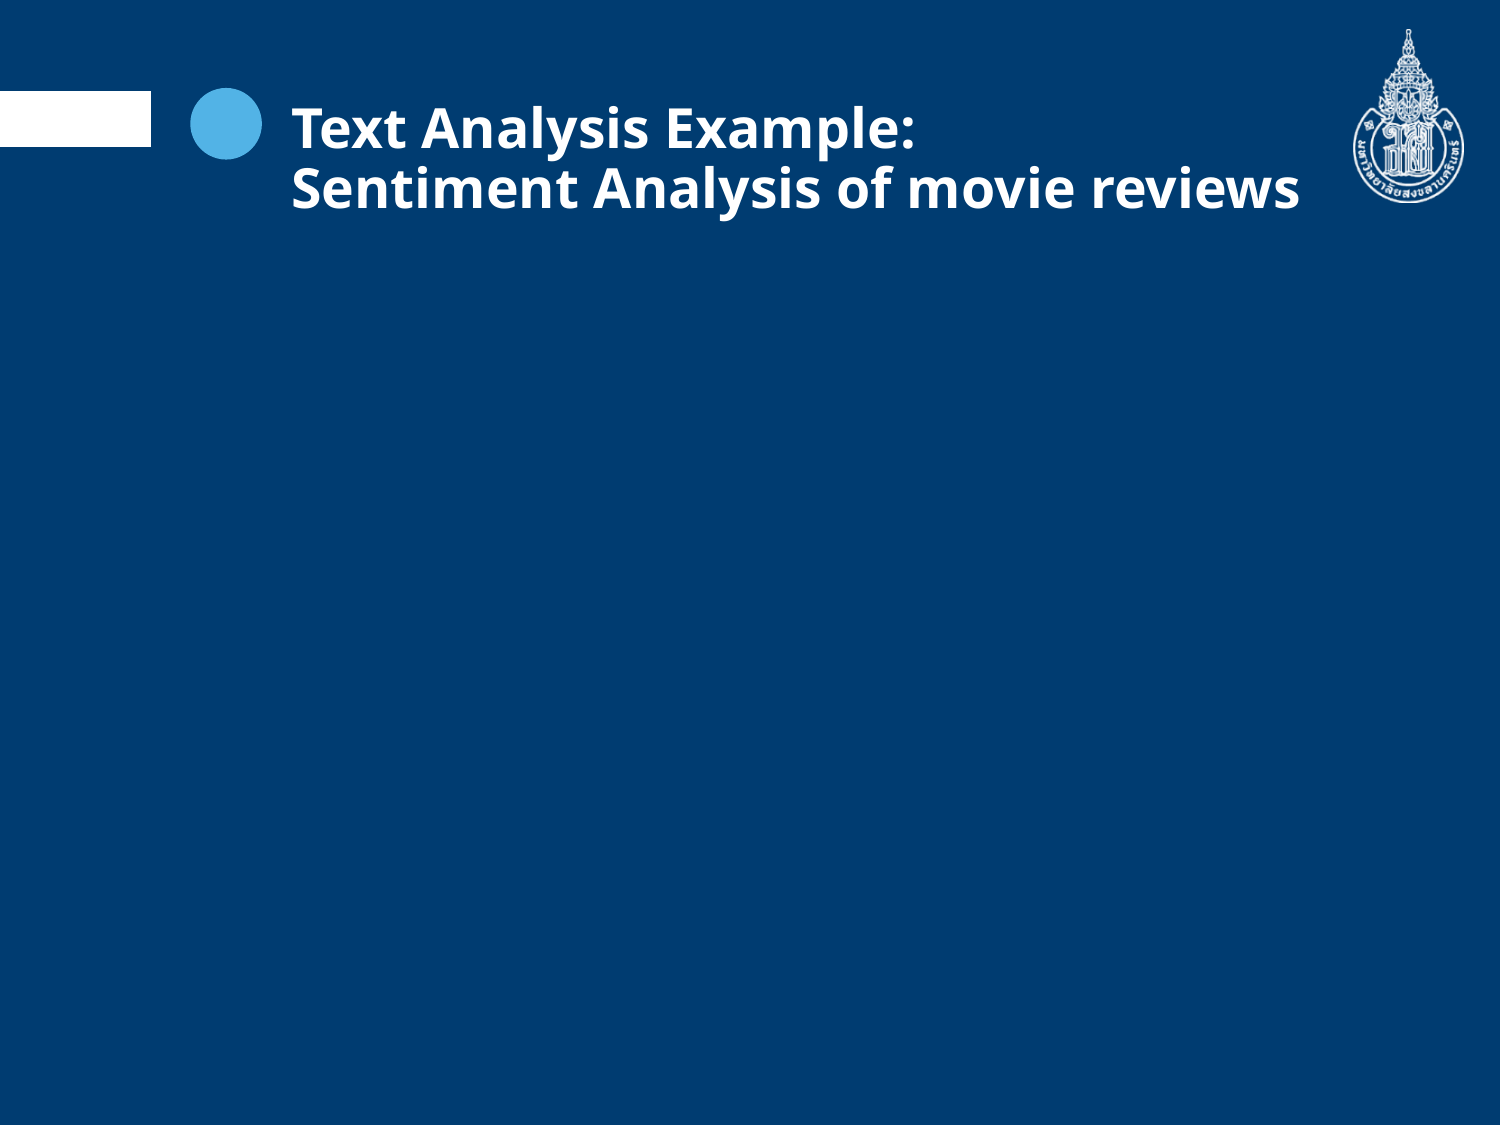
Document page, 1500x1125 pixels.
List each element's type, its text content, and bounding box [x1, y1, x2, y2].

picture [1353, 29, 1464, 203]
title Text Analysis Example: Sentiment Analysis of movie reviews [276, 92, 1325, 286]
